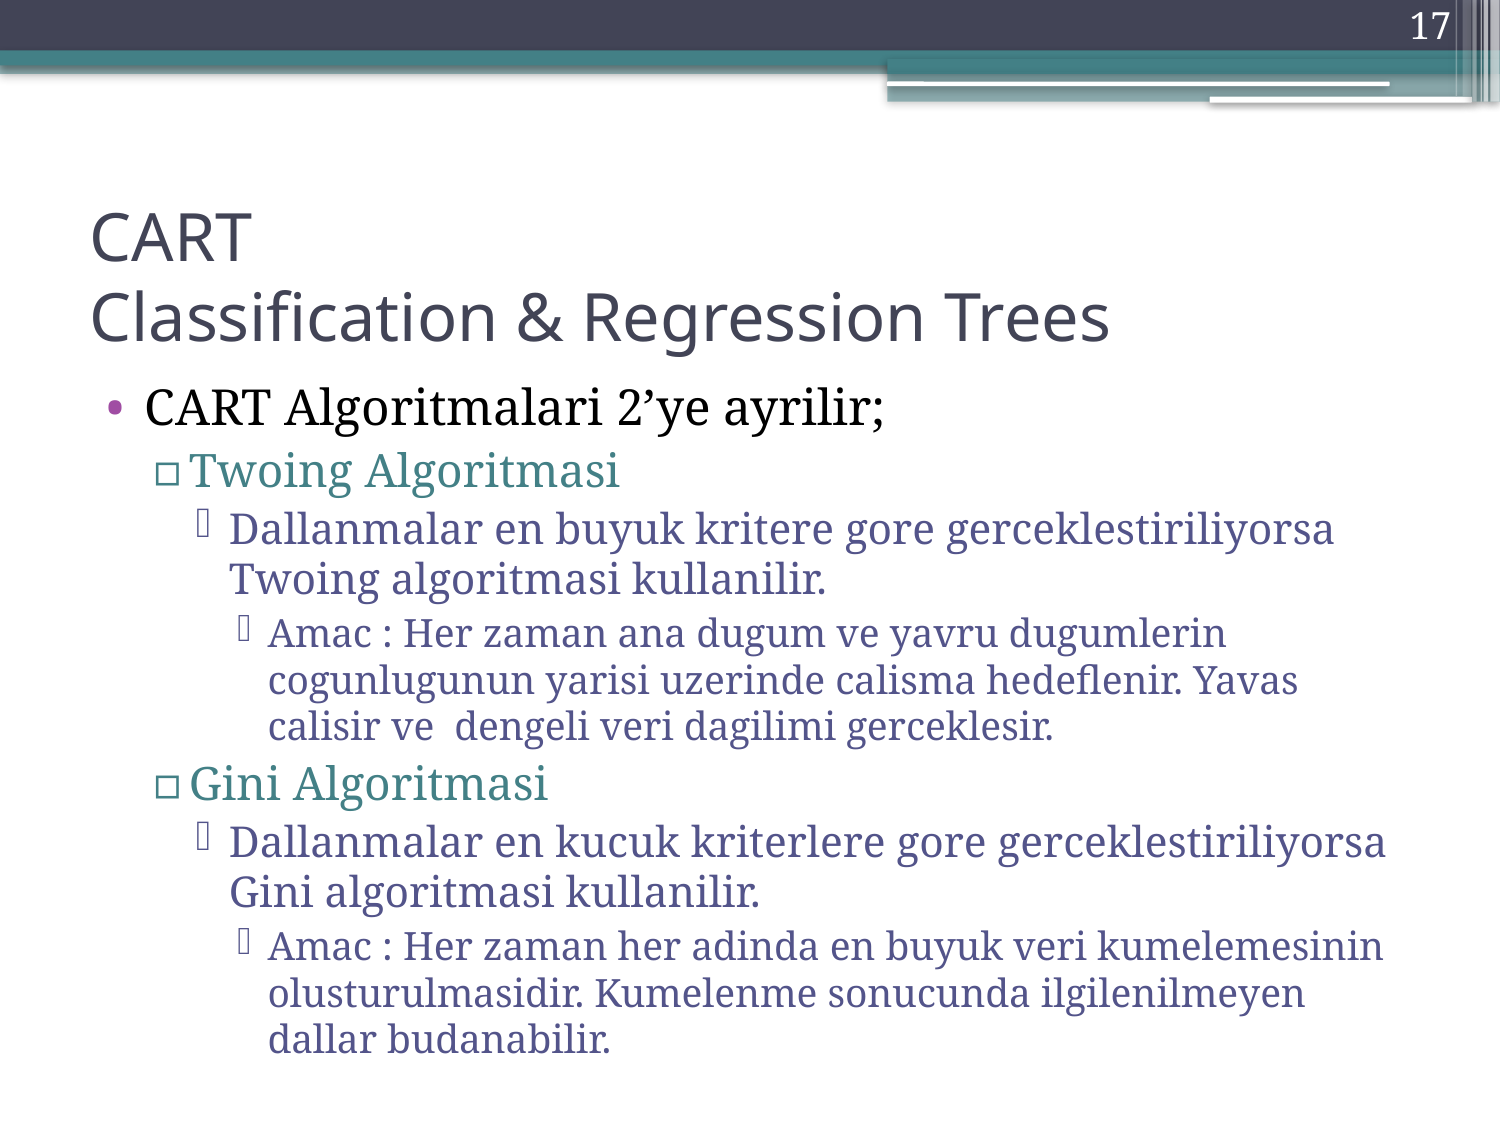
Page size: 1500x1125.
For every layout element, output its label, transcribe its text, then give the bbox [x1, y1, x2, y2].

list CART Algoritmalari 2’ye ayrilir; Twoing Algoritmasi Dallanmalar en buyuk kritere gore gerceklestiriliyorsa Twoing algoritmasi kullanilir. Amac : Her zaman ana dugum ve yavru dugumlerin cogunlugunun yarisi uzerinde calisma hedeflenir. Yavas calisir ve dengeli veri dagilimi gerceklesir. Gini Algoritmasi Dallanmalar en kucuk kriterlere gore gerceklestiriliyorsa Gini algoritmasi kullanilir. Amac : Her zaman her adinda en buyuk veri kumelemesinin olusturulmasidir. Kumelenme sonucunda ilgilenilmeyen dallar budanabilir. [75, 368, 1425, 1079]
slide_number 17 [1341, 0, 1466, 61]
title CART Classification & Regression Trees [75, 187, 1425, 363]
